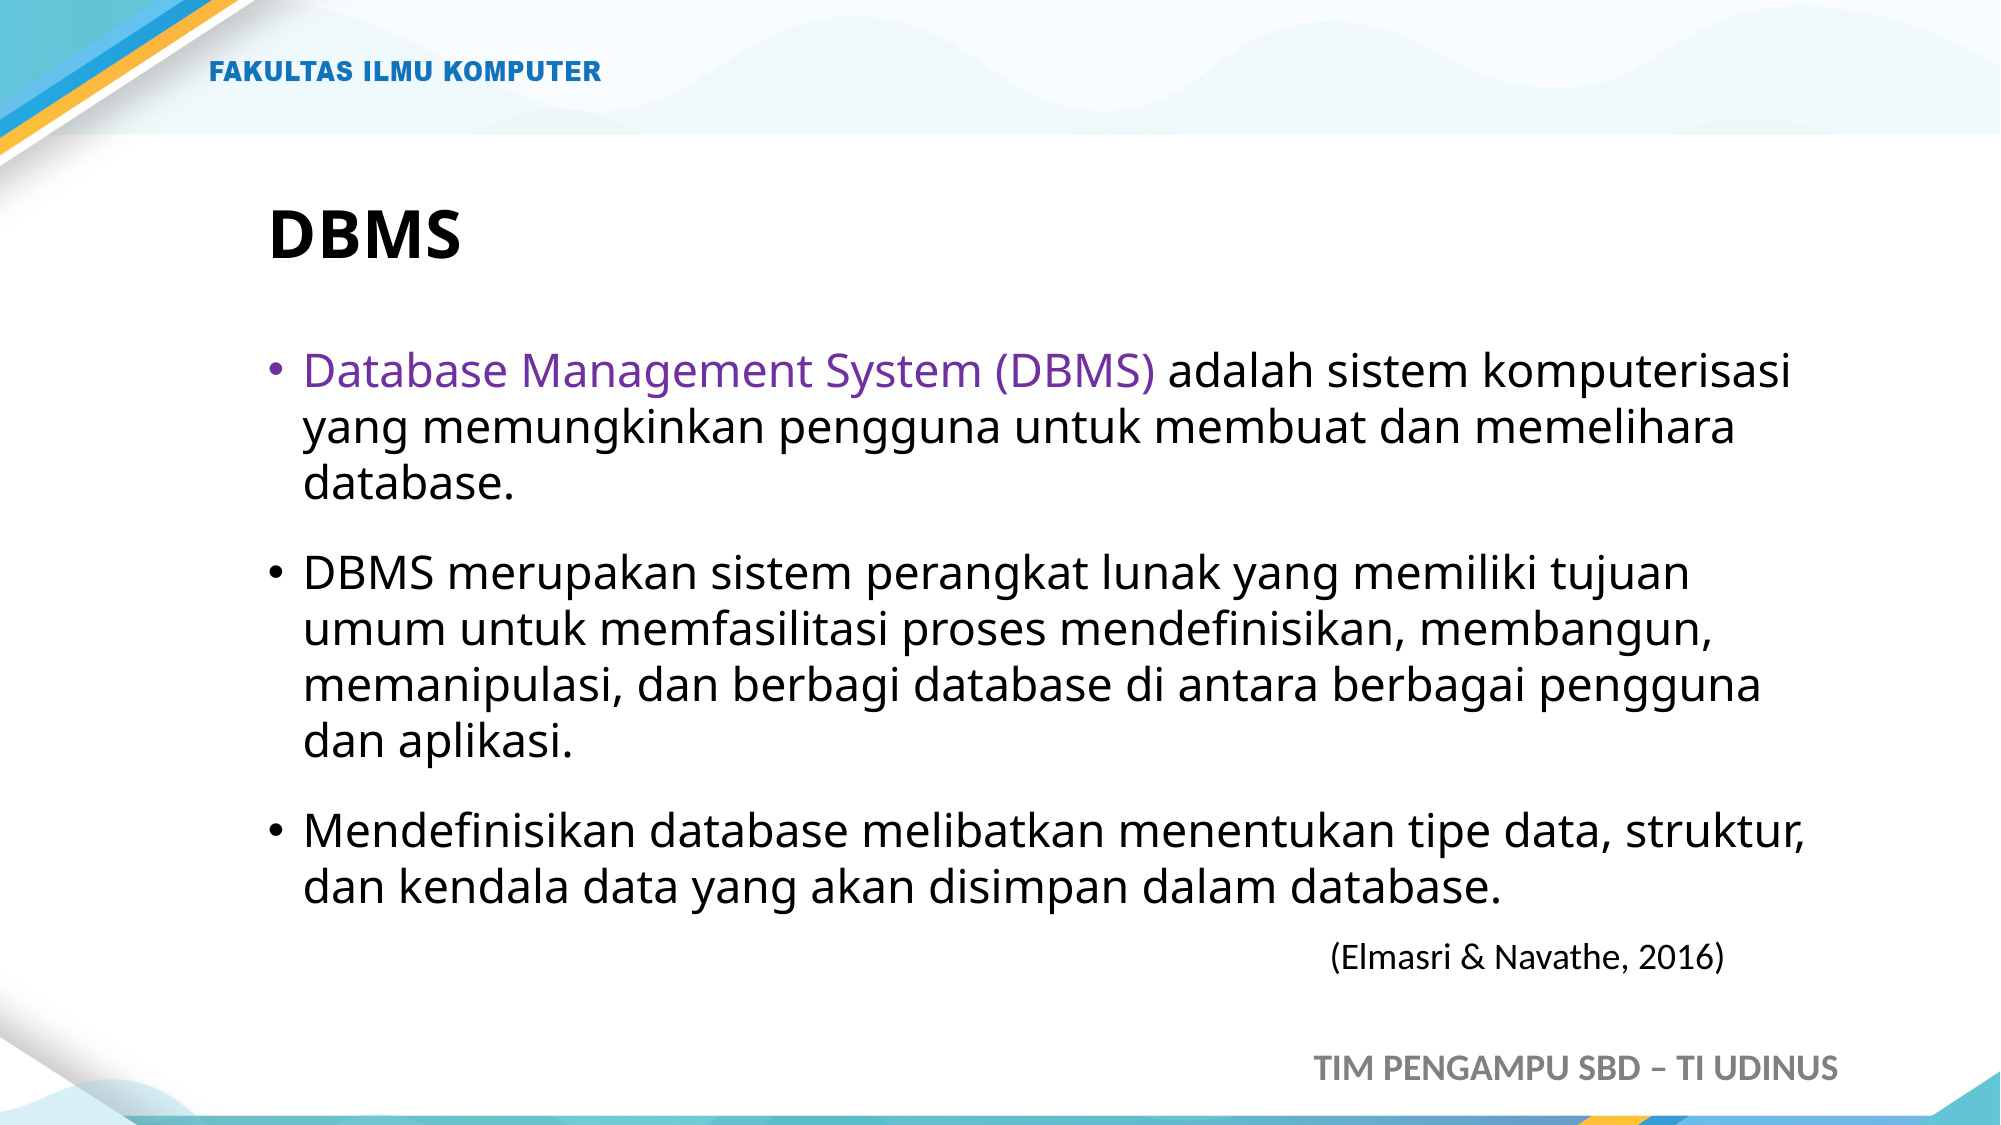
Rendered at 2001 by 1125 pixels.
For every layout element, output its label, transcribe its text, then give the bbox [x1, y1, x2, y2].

list Database Management System (DBMS) adalah sistem komputerisasi yang memungkinkan pengguna untuk membuat dan memelihara database. DBMS merupakan sistem perangkat lunak yang memiliki tujuan umum untuk memfasilitasi proses mendefinisikan, membangun, memanipulasi, dan berbagi database di antara berbagai pengguna dan aplikasi. Mendefinisikan database melibatkan menentukan tipe data, struktur, dan kendala data yang akan disimpan dalam database. [252, 333, 1852, 925]
text_box (Elmasri & Navathe, 2016) [1314, 924, 1765, 985]
title DBMS [252, 170, 1852, 303]
picture [0, 0, 2000, 1125]
